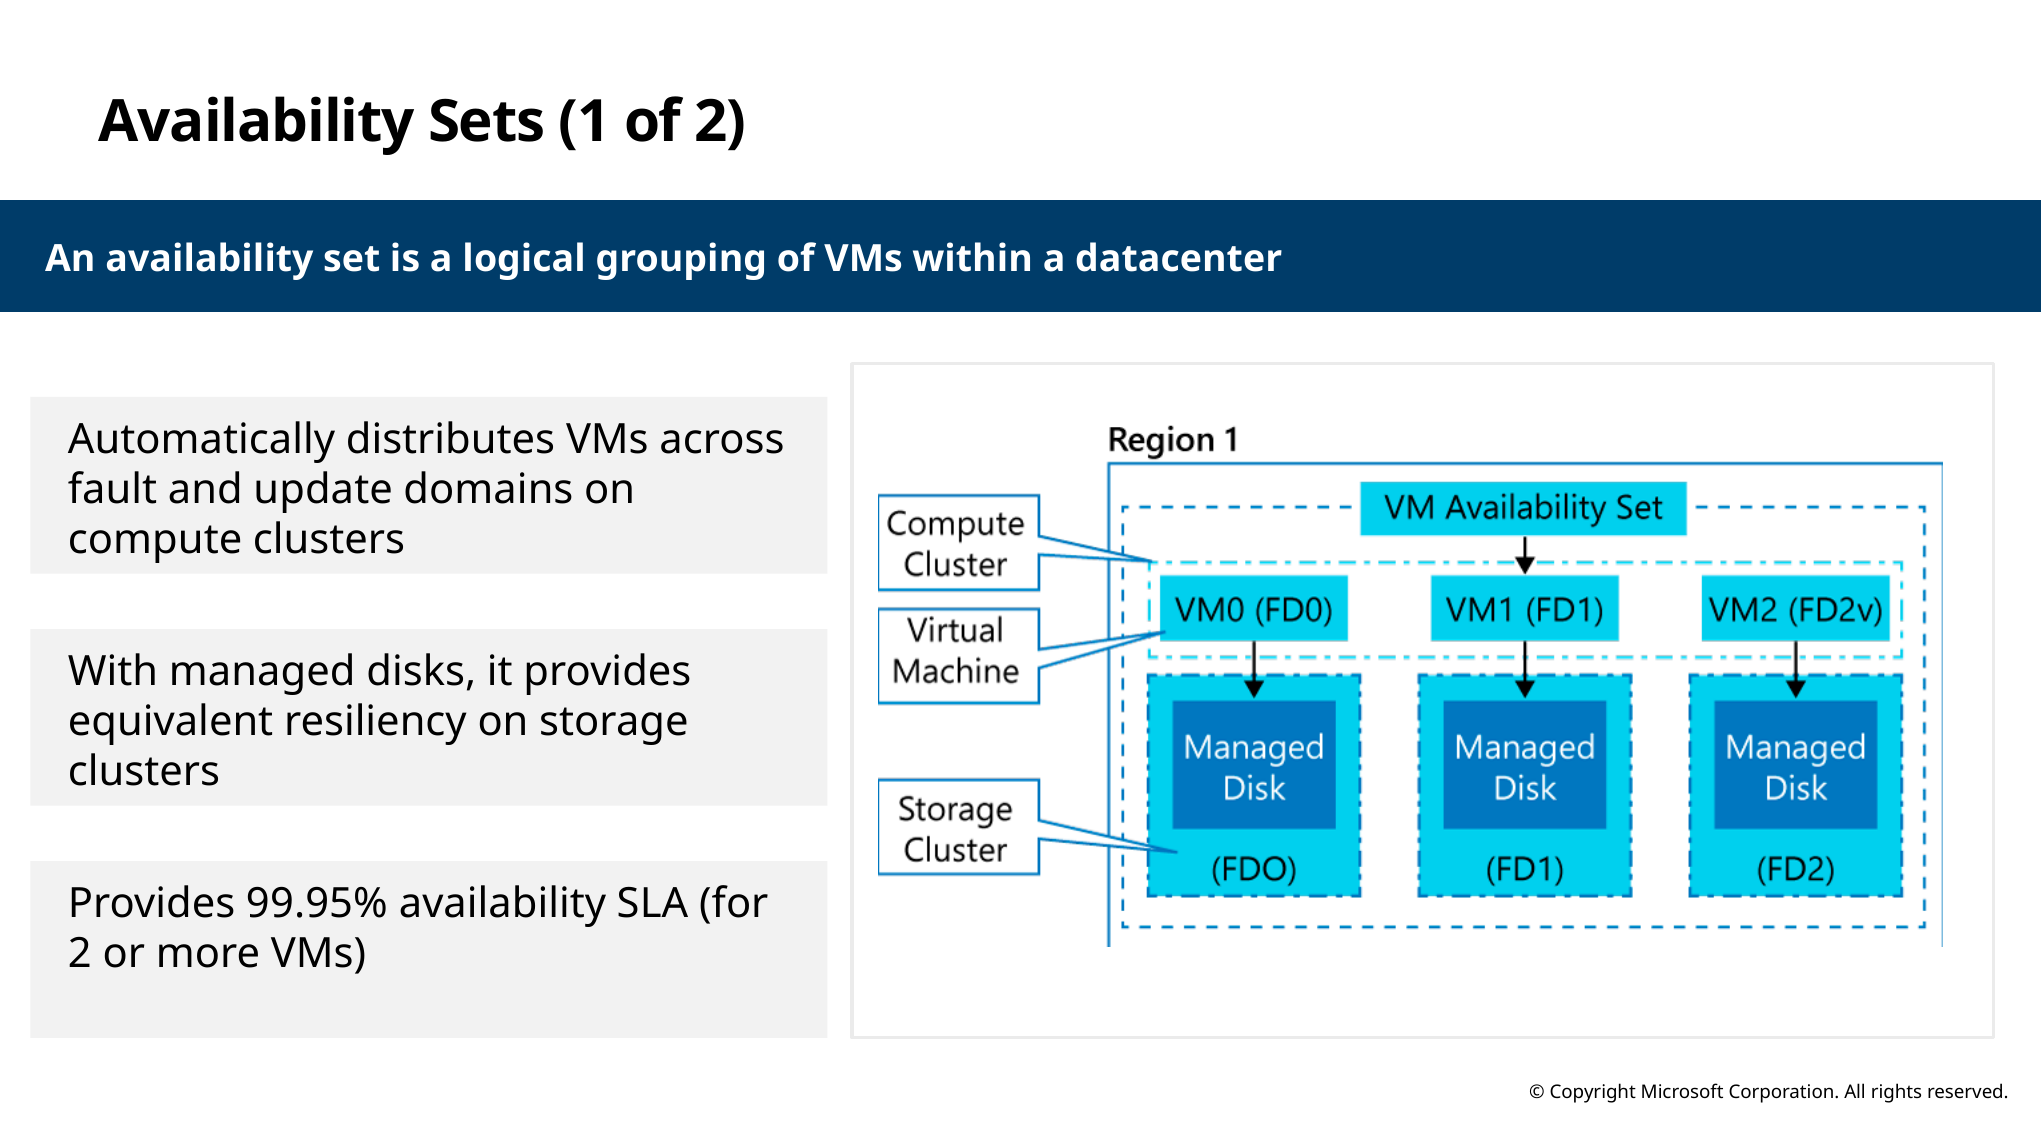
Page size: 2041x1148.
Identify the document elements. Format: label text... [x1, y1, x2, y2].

title Availability Sets (1 of 2) [98, 76, 1943, 149]
picture [878, 422, 1943, 948]
list Automatically distributes VMs across fault and update domains on compute clusters [30, 396, 828, 574]
text_box An availability set is a logical grouping of VMs within a datacenter [0, 200, 2041, 312]
text_box [851, 363, 1995, 1039]
text_box With managed disks, it provides equivalent resiliency on storage clusters [30, 629, 828, 806]
text_box Provides 99.95% availability SLA (for 2 or more VMs) [30, 861, 828, 1038]
